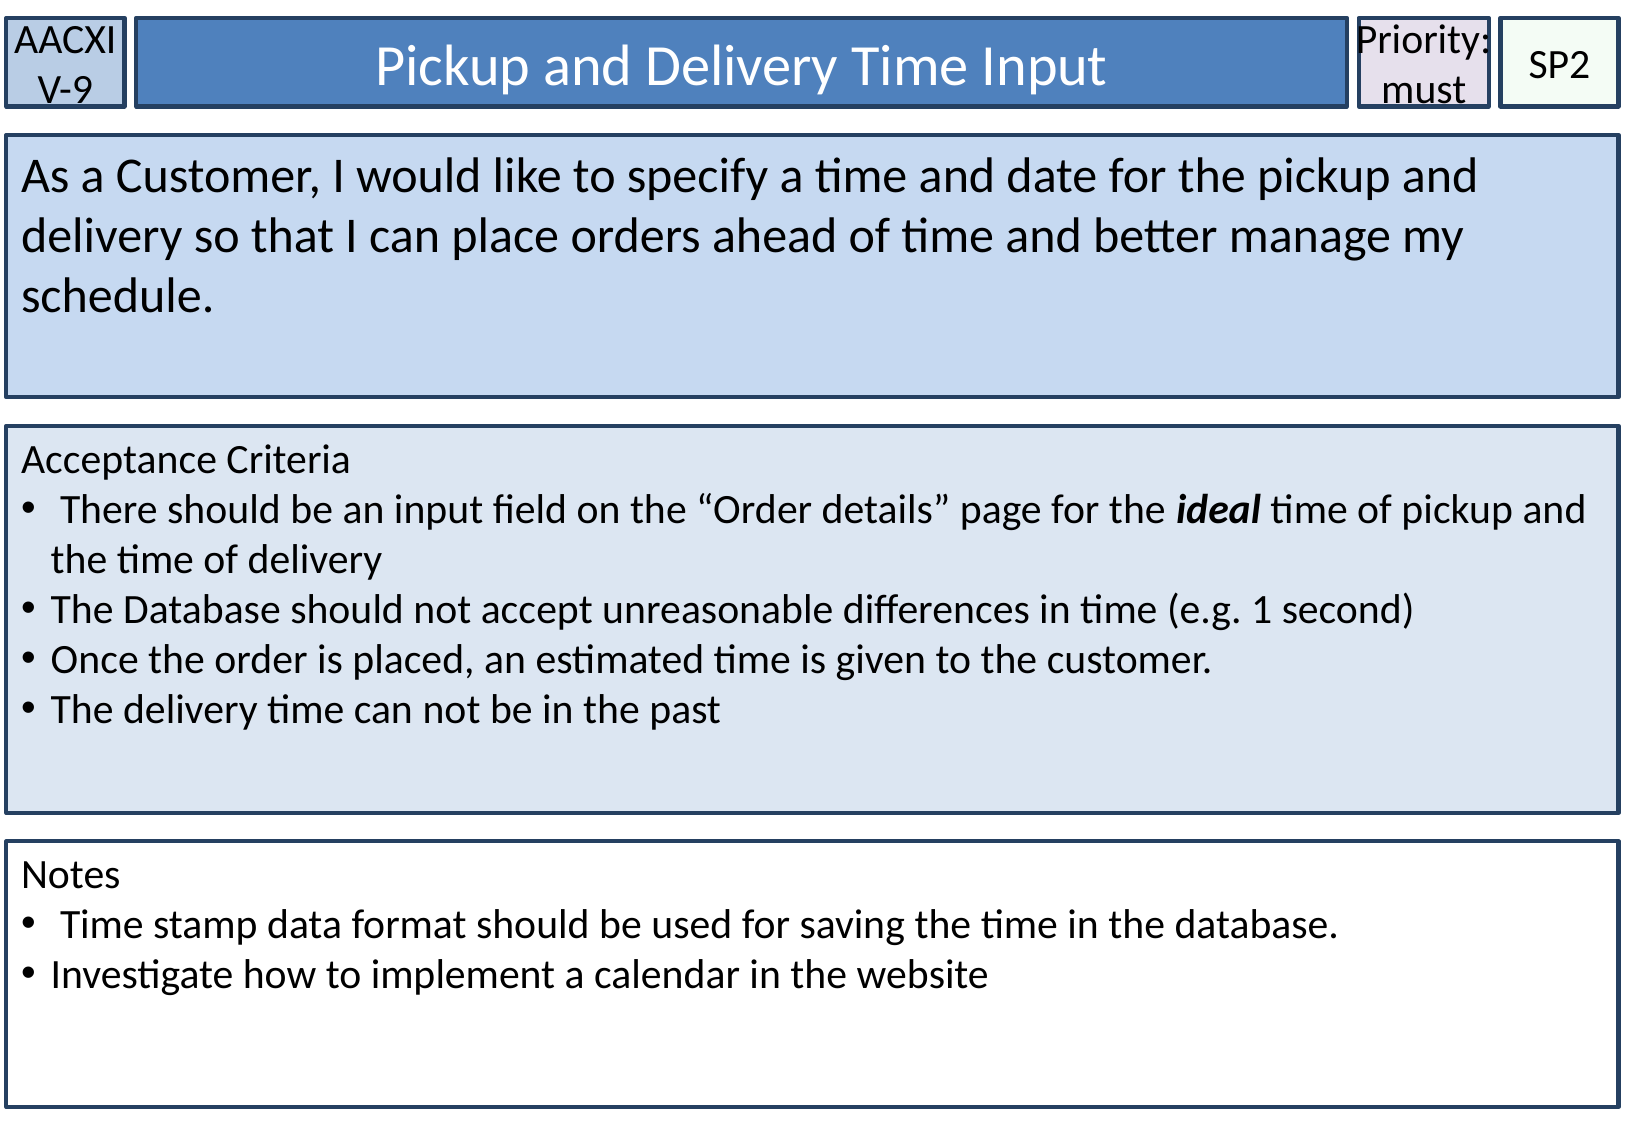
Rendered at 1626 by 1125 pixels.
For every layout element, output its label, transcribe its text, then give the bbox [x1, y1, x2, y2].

text_box Priority: must [1357, 16, 1491, 109]
text_box Notes Time stamp data format should be used for saving the time in the database. Investigate how to implement a calendar in the website [4, 839, 1621, 1109]
text_box Pickup and Delivery Time Input [134, 16, 1349, 109]
text_box Acceptance Criteria There should be an input field on the “Order details” page for the ideal time of pickup and the time of delivery The Database should not accept unreasonable differences in time (e.g. 1 second) Once the order is placed, an estimated time is given to the customer. The delivery time can not be in the past [4, 424, 1621, 815]
text_box SP2 [1498, 16, 1621, 109]
text_box As a Customer, I would like to specify a time and date for the pickup and delivery so that I can place orders ahead of time and better manage my schedule. [4, 133, 1621, 399]
text_box AACXIV-9 [4, 16, 127, 109]
